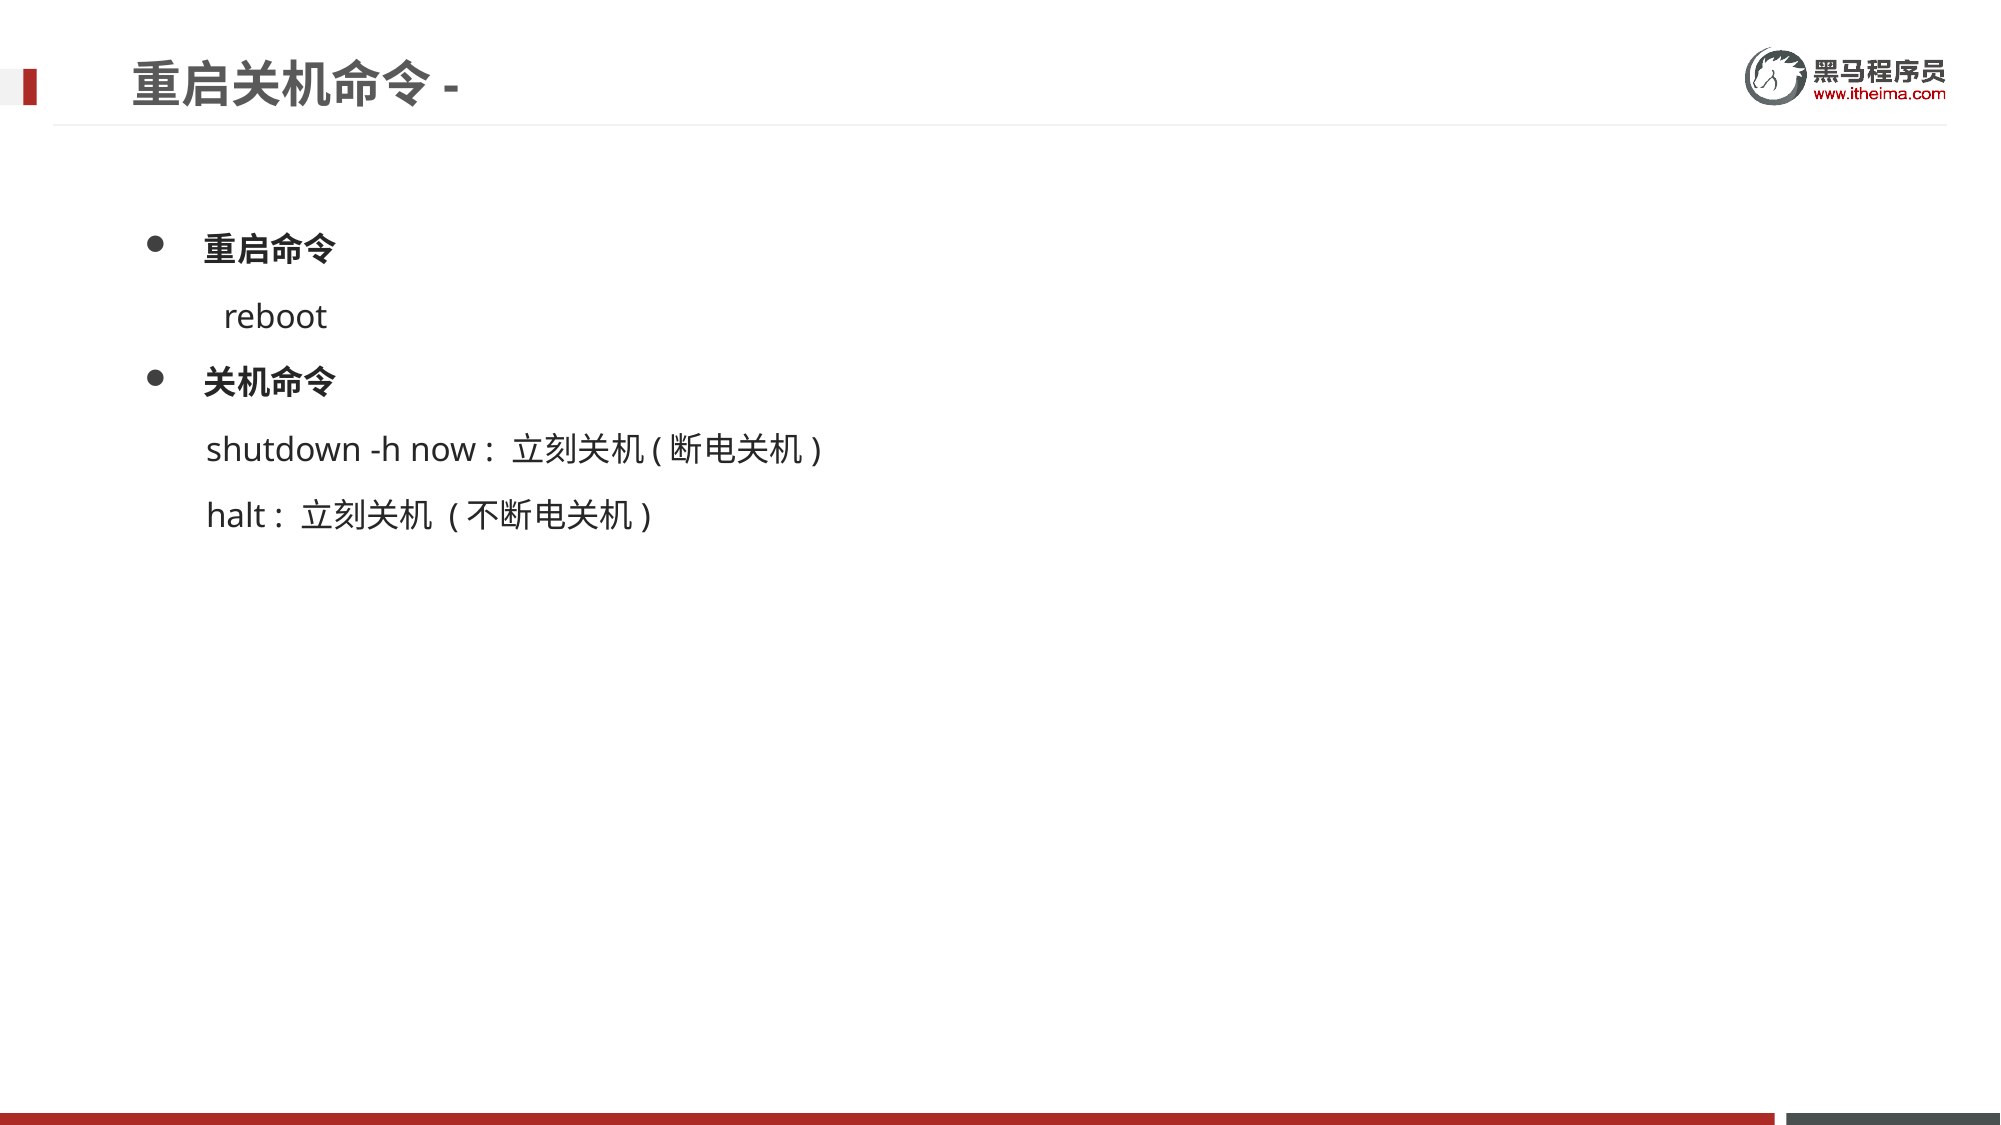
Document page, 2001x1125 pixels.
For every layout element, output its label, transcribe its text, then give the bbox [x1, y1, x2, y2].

picture [1744, 46, 1946, 106]
title 重启关机命令- [116, 40, 1556, 125]
list 重启命令 reboot 关机命令 shutdown -h now : 立刻关机(断电关机) halt : 立刻关机 (不断电关机) [129, 201, 1821, 548]
